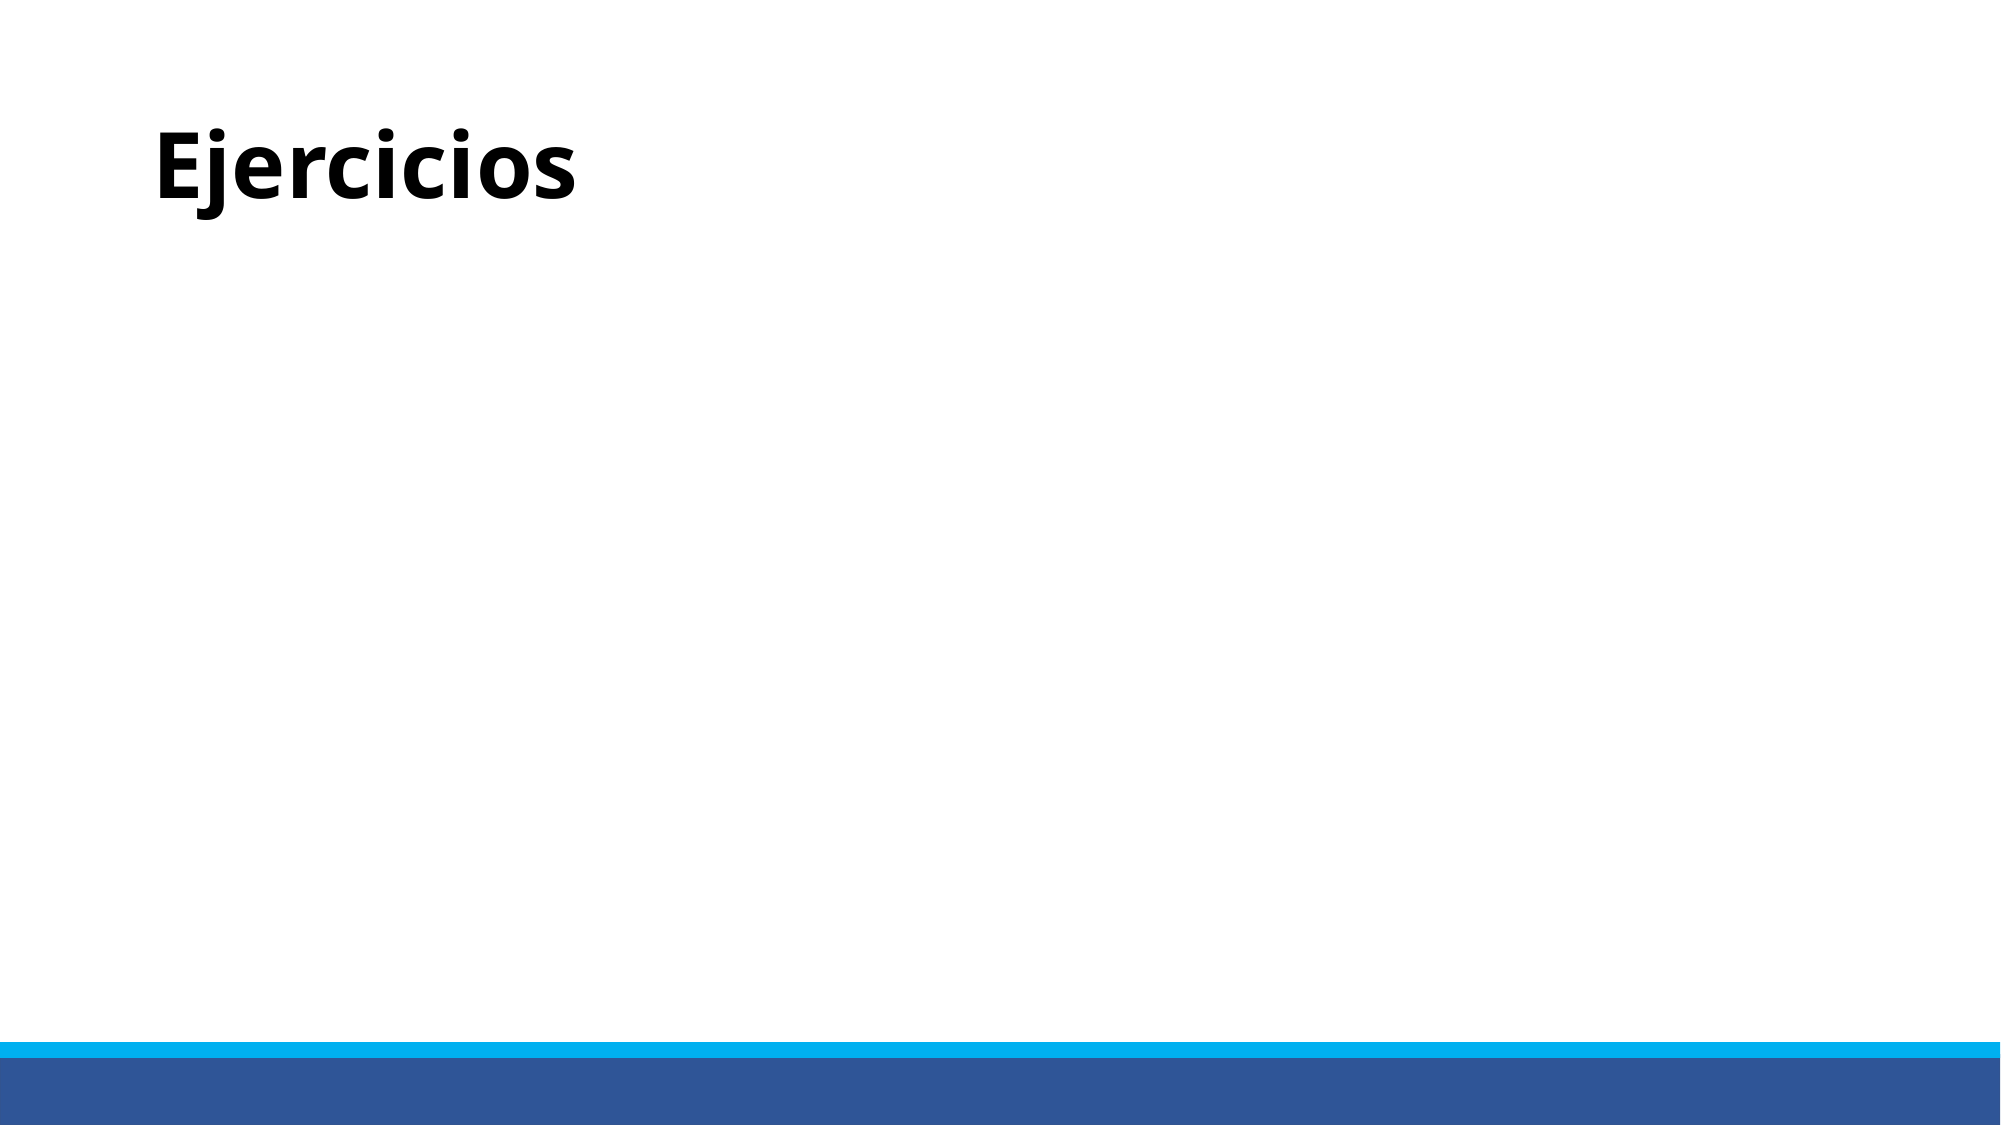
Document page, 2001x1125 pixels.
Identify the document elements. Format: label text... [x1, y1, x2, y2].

title Ejercicios [137, 59, 1863, 278]
